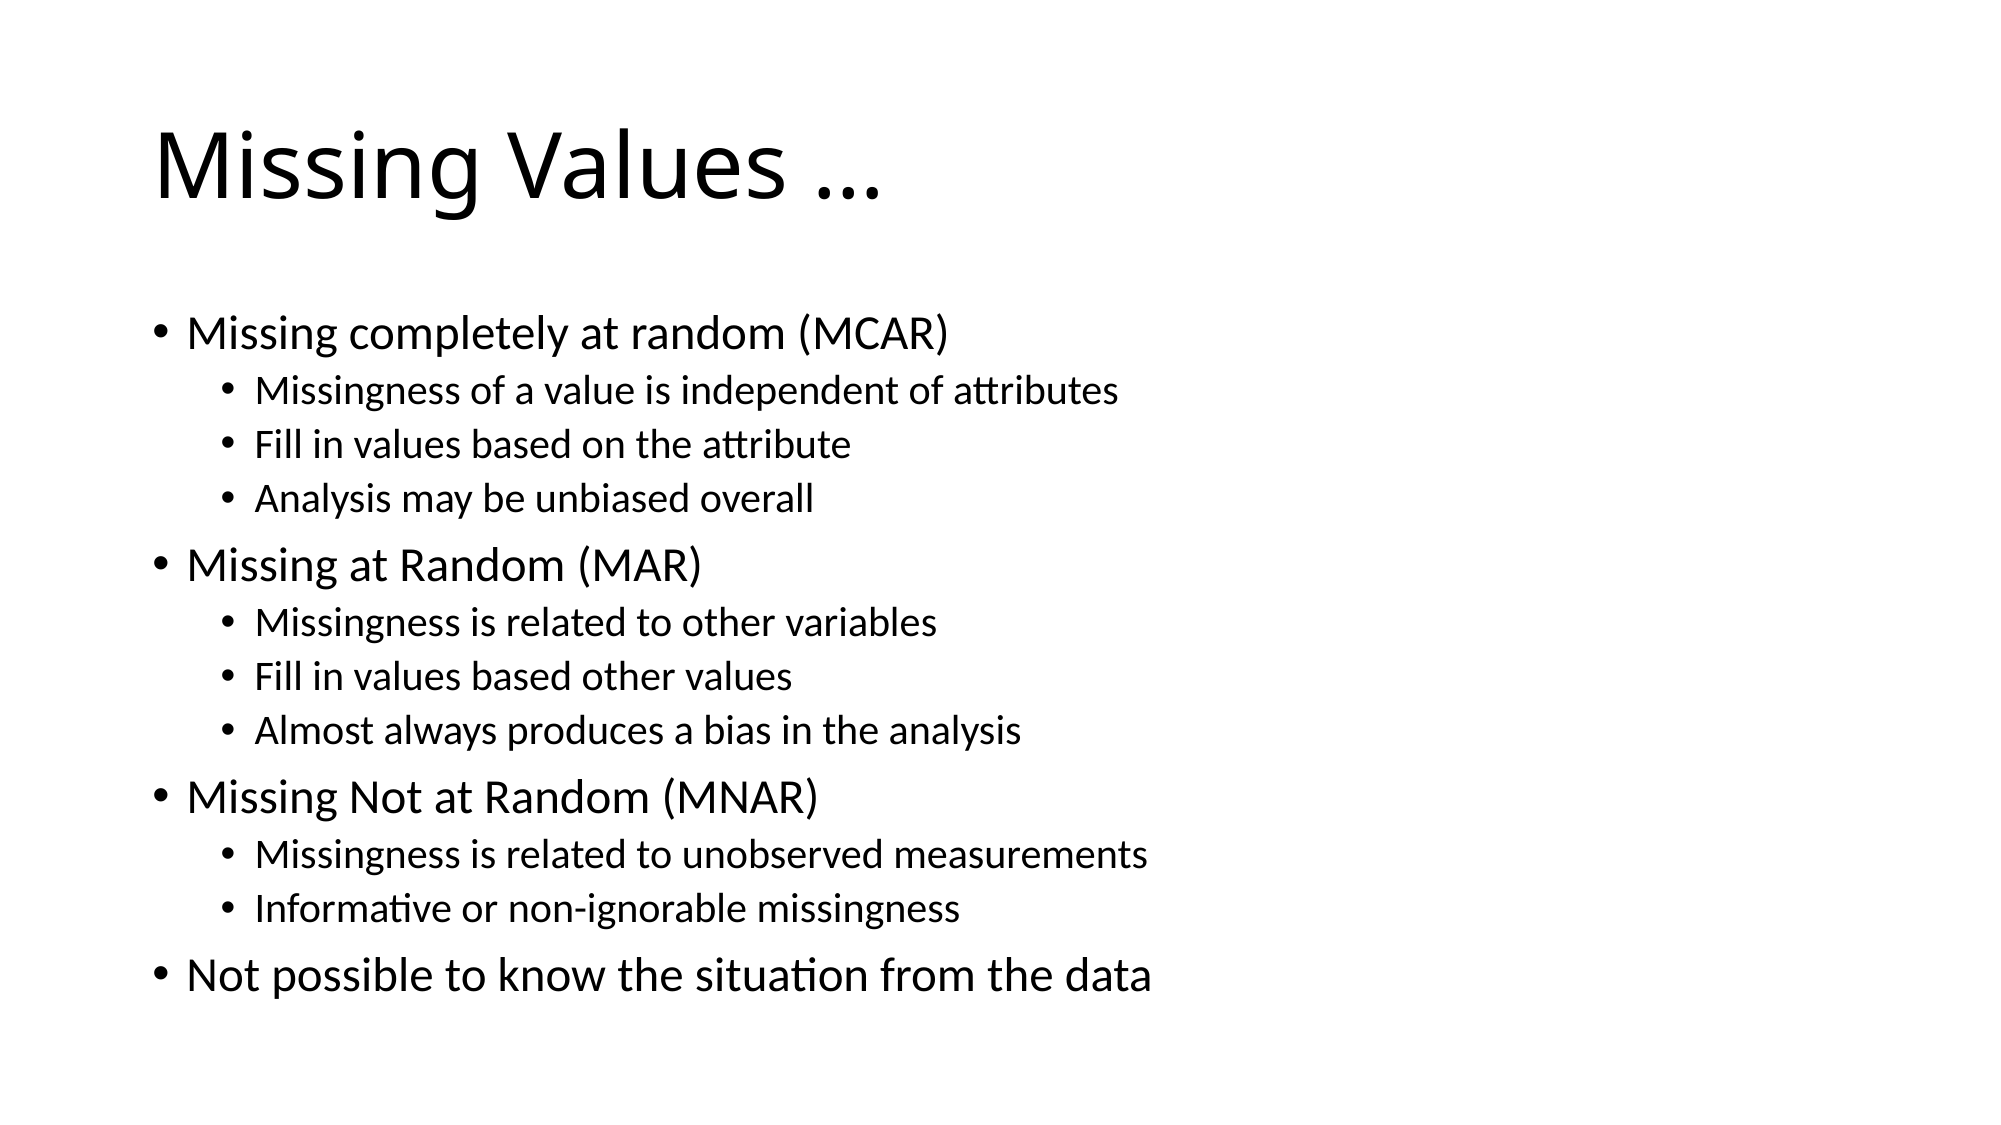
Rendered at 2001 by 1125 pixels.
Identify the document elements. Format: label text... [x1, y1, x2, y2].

list Missing completely at random (MCAR) Missingness of a value is independent of attributes Fill in values based on the attribute Analysis may be unbiased overall Missing at Random (MAR) Missingness is related to other variables Fill in values based other values Almost always produces a bias in the analysis Missing Not at Random (MNAR) Missingness is related to unobserved measurements Informative or non-ignorable missingness Not possible to know the situation from the data [137, 299, 1863, 1014]
title Missing Values … [137, 59, 1863, 278]
